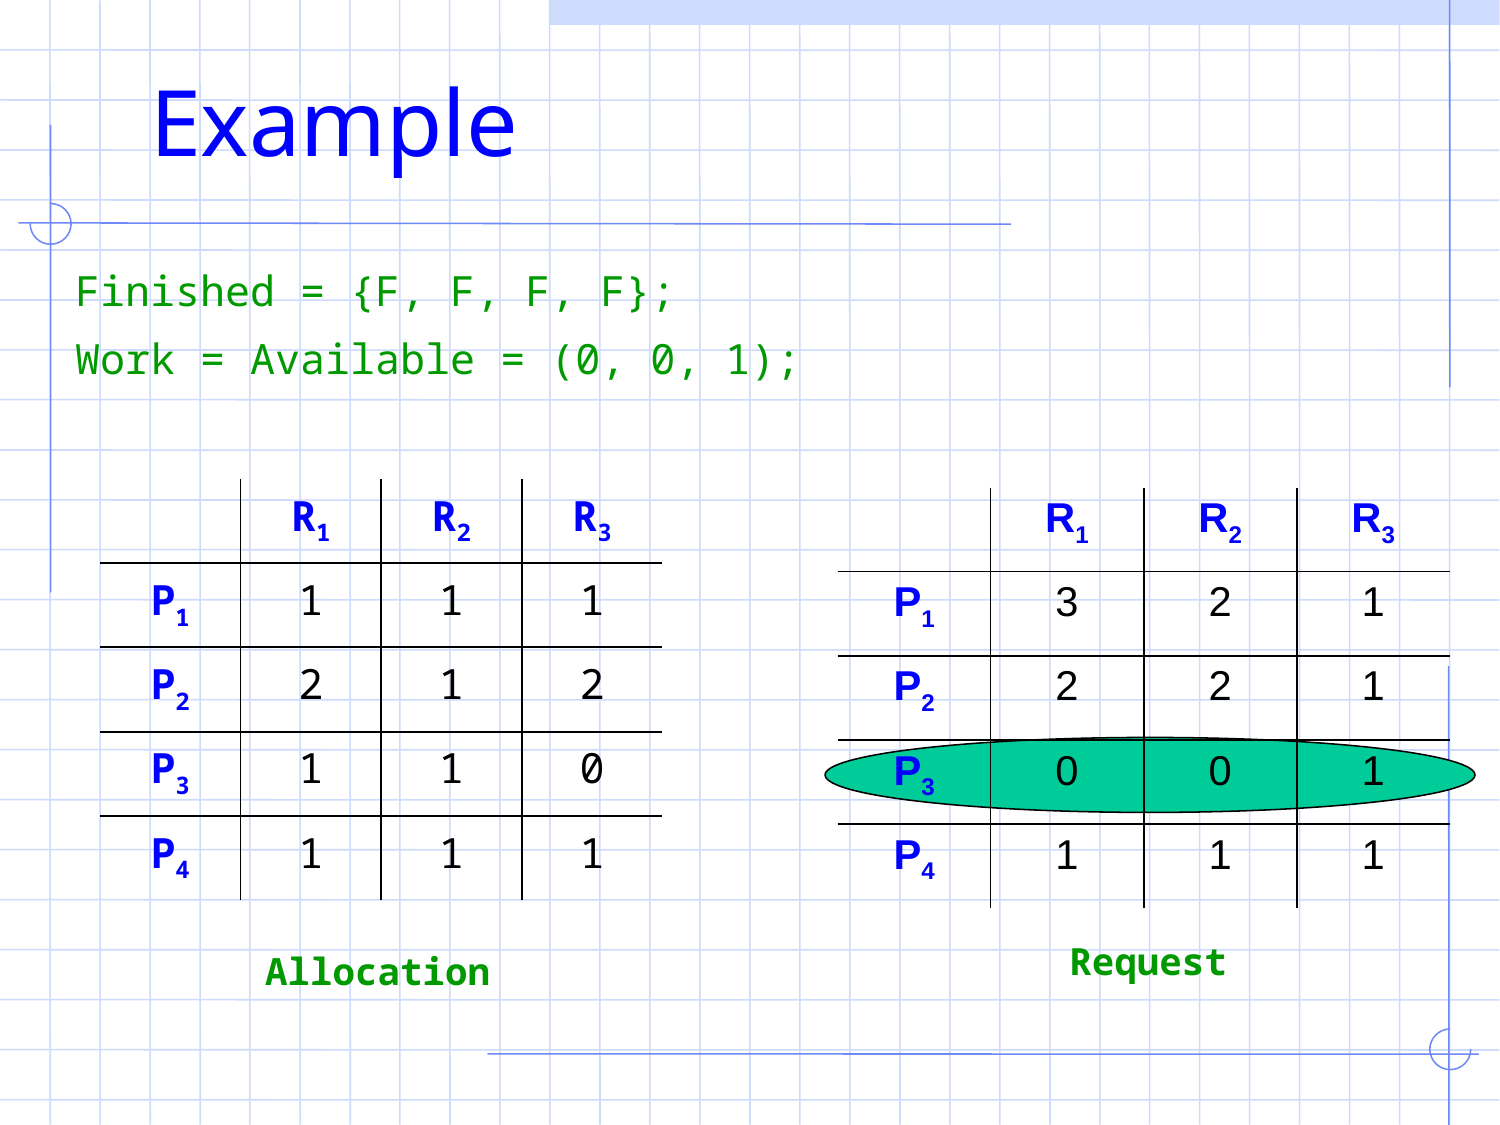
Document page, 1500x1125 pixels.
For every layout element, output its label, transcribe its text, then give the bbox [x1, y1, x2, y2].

table_cell 2 [523, 648, 662, 731]
table_cell 1 [241, 733, 380, 815]
table_cell P4 [100, 817, 240, 900]
table_cell 1 [382, 648, 521, 731]
table_cell 0 [991, 741, 1143, 823]
table_cell P3 [100, 733, 240, 815]
table_cell 1 [523, 817, 662, 900]
table_header [838, 488, 990, 571]
table_cell 1 [1298, 657, 1450, 739]
table_header [100, 479, 240, 562]
table_cell 2 [1145, 572, 1296, 655]
text_box Request [1054, 914, 1242, 990]
table_cell 1 [241, 564, 380, 646]
table_cell 3 [991, 572, 1143, 655]
table_cell 1 [1298, 825, 1450, 908]
table_header R2 [382, 479, 521, 562]
table_cell 0 [1145, 741, 1296, 823]
text_box Allocation [250, 924, 505, 1000]
table_cell 1 [1145, 825, 1296, 908]
text_box [1450, 760, 1476, 790]
table_cell P1 [838, 572, 990, 655]
table_header R3 [523, 479, 662, 562]
table_cell P4 [838, 825, 990, 908]
table_cell 1 [991, 825, 1143, 908]
table_cell 1 [382, 817, 521, 900]
table_cell P2 [100, 648, 240, 731]
title Example [149, 0, 1425, 236]
table_cell 2 [1145, 657, 1296, 739]
table_cell 1 [382, 564, 521, 646]
table_cell 1 [241, 817, 380, 900]
table_cell P2 [838, 657, 990, 739]
table_cell 2 [991, 657, 1143, 739]
table_cell 2 [241, 648, 380, 731]
table_header R1 [991, 488, 1143, 571]
list Finished = {F, F, F, F}; Work = Available = (0, 0, 1); [74, 262, 1425, 1005]
table_cell 1 [523, 564, 662, 646]
table_cell P3 [838, 741, 990, 823]
table_cell 1 [1298, 741, 1450, 823]
table_cell P1 [100, 564, 240, 646]
table_cell 1 [1298, 572, 1450, 655]
table_header R2 [1145, 488, 1296, 571]
table_cell 0 [523, 733, 662, 815]
table_header R3 [1298, 488, 1450, 571]
table_cell 1 [382, 733, 521, 815]
table_header R1 [241, 479, 380, 562]
